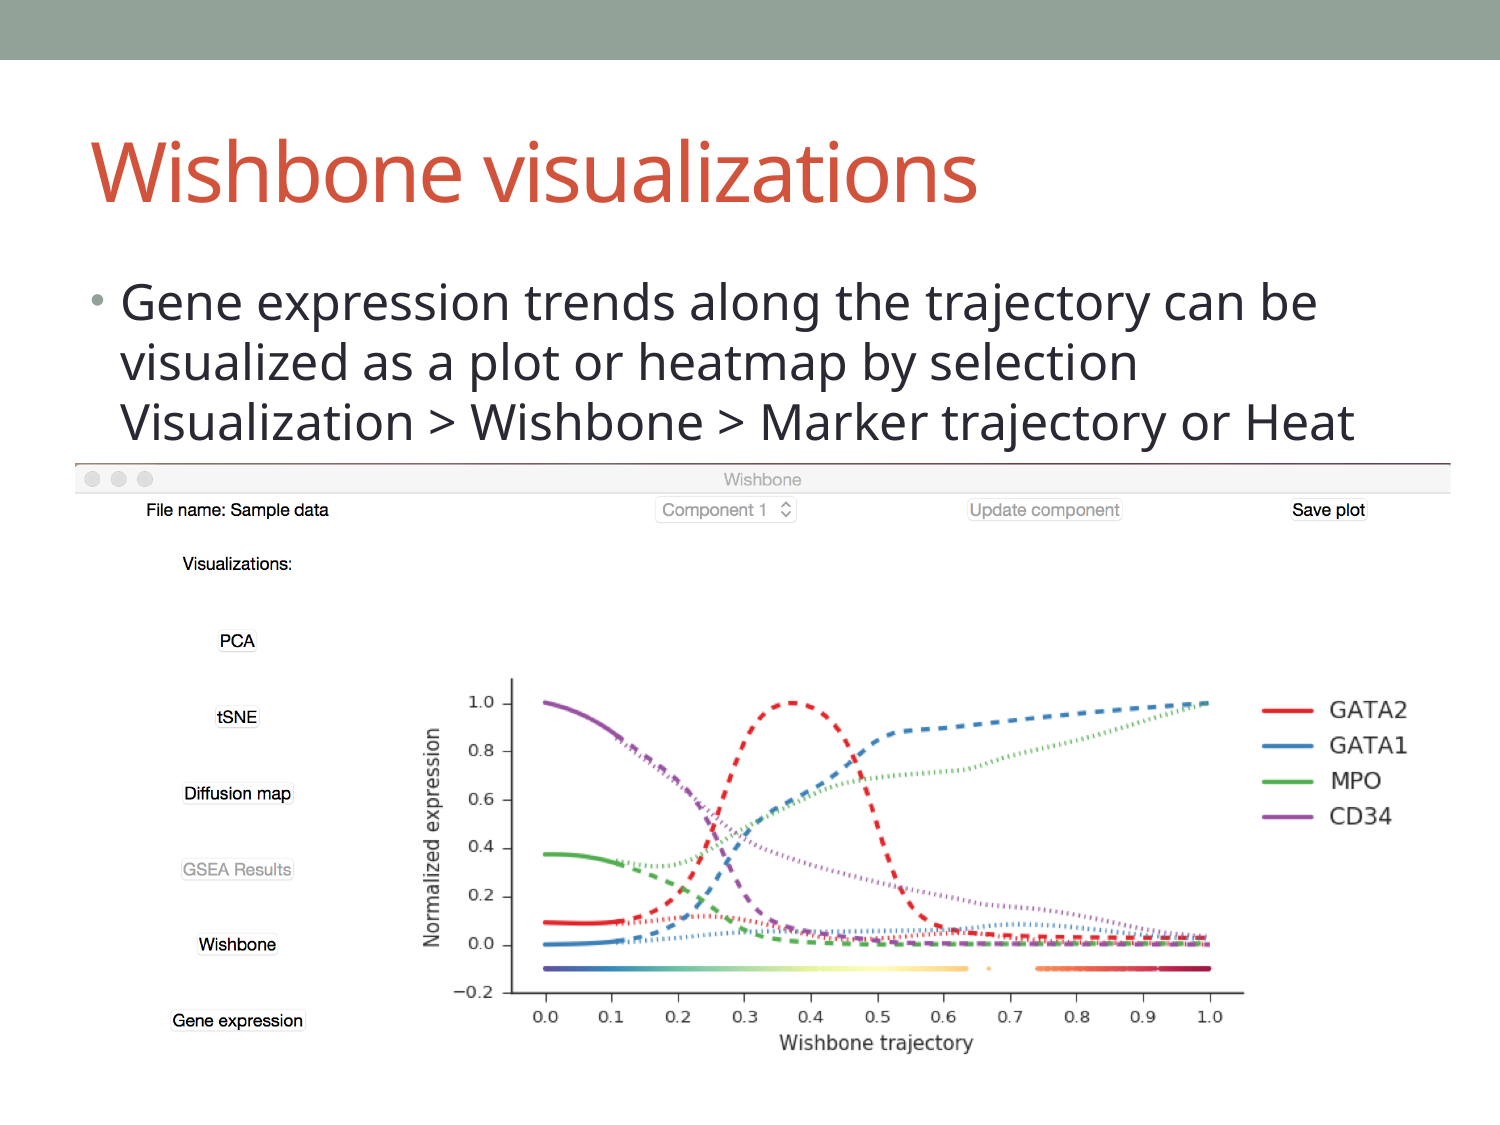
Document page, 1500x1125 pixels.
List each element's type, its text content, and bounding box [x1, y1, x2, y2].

title Wishbone visualizations [75, 87, 1425, 250]
picture [74, 462, 1451, 1103]
list Gene expression trends along the trajectory can be visualized as a plot or heatmap by selection Visualization > Wishbone > Marker trajectory or Heat map [75, 262, 1425, 461]
